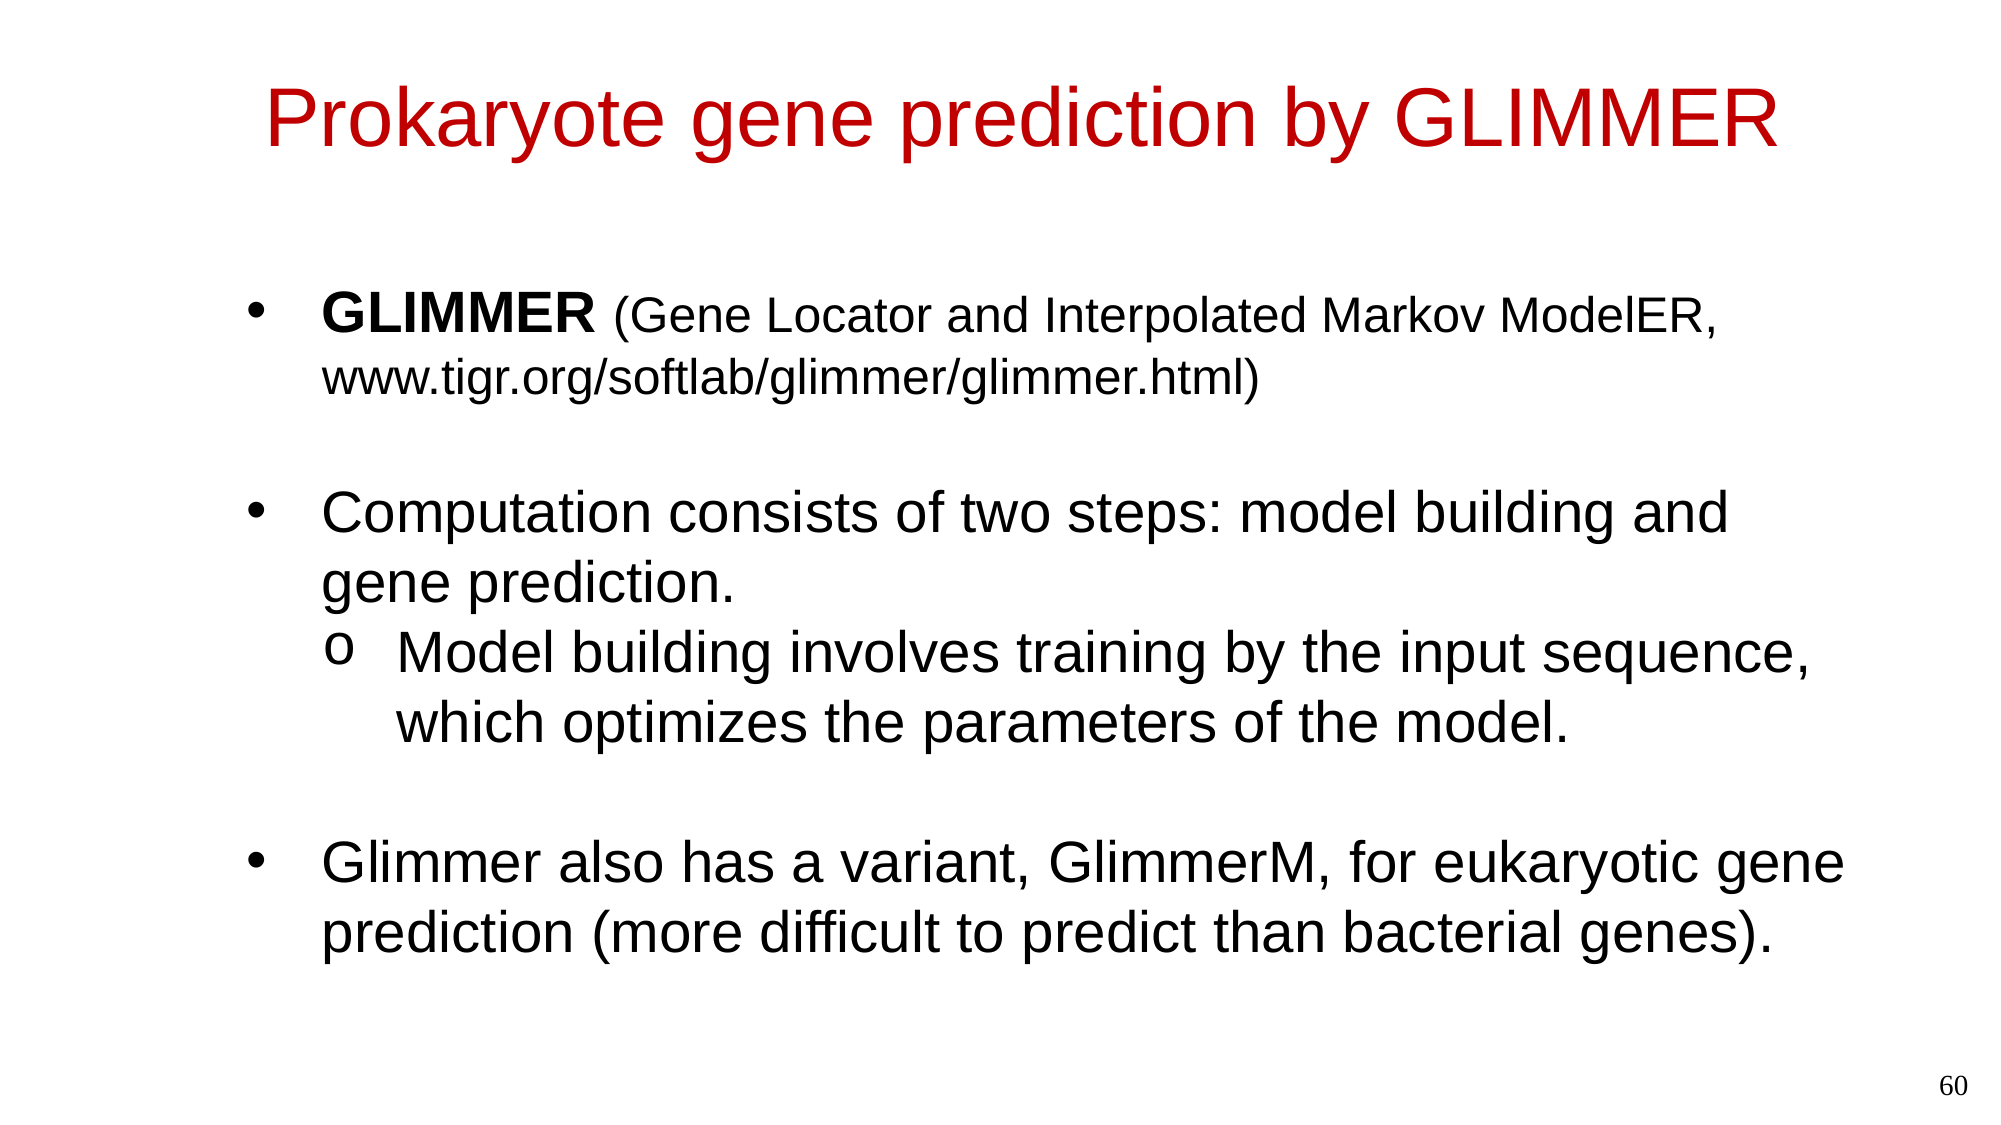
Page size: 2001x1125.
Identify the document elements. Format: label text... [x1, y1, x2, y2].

title Prokaryote gene prediction by GLIMMER [173, 56, 1875, 244]
slide_number 60 [1566, 1058, 1984, 1125]
text_box GLIMMER (Gene Locator and Interpolated Markov ModelER, www.tigr.org/softlab/glimmer/glimmer.html) Computation consists of two steps: model building and gene prediction. Model building involves training by the input sequence, which optimizes the parameters of the model. Glimmer also has a variant, GlimmerM, for eukaryotic gene prediction (more difficult to predict than bacterial genes). [232, 267, 1875, 972]
